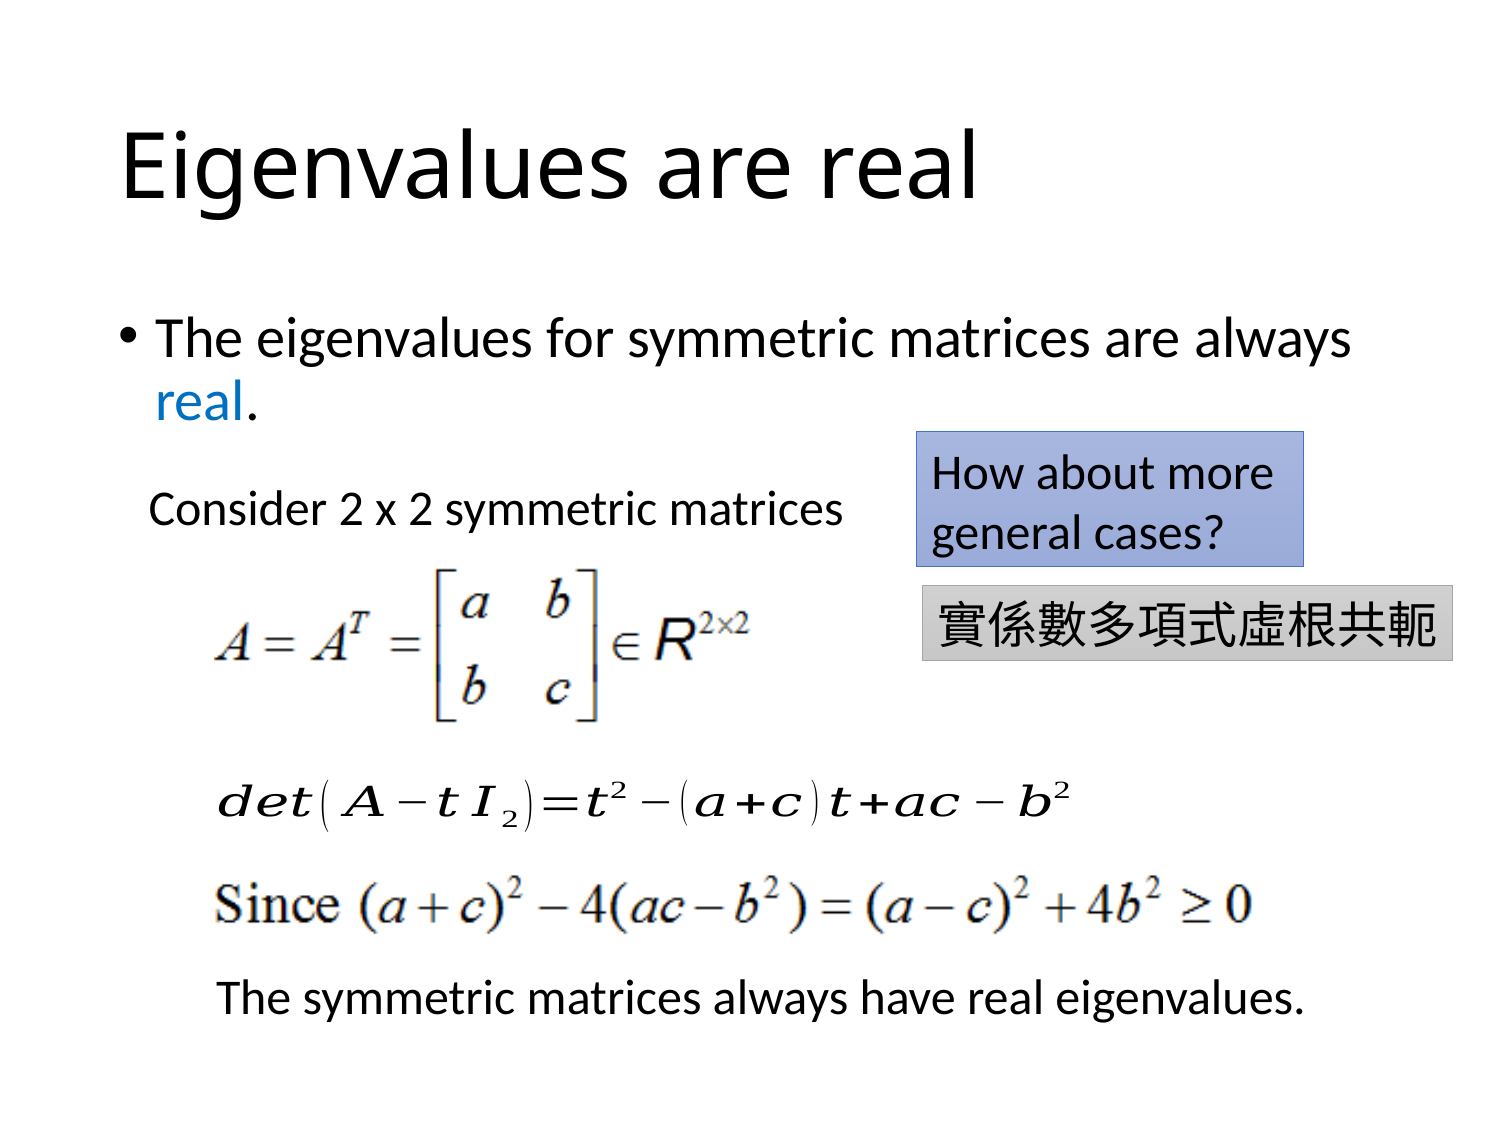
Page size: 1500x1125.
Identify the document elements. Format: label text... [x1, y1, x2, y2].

picture [214, 865, 1256, 941]
list The eigenvalues for symmetric matrices are always real. [103, 299, 1397, 1014]
text_box The symmetric matrices always have real eigenvalues. [201, 957, 1345, 1032]
text_box 實係數多項式虛根共軛 [922, 585, 1453, 661]
picture [214, 561, 757, 729]
title Eigenvalues are real [103, 59, 1397, 278]
text_box How about more general cases? [916, 431, 1304, 567]
text_box Consider 2 x 2 symmetric matrices [133, 467, 860, 543]
